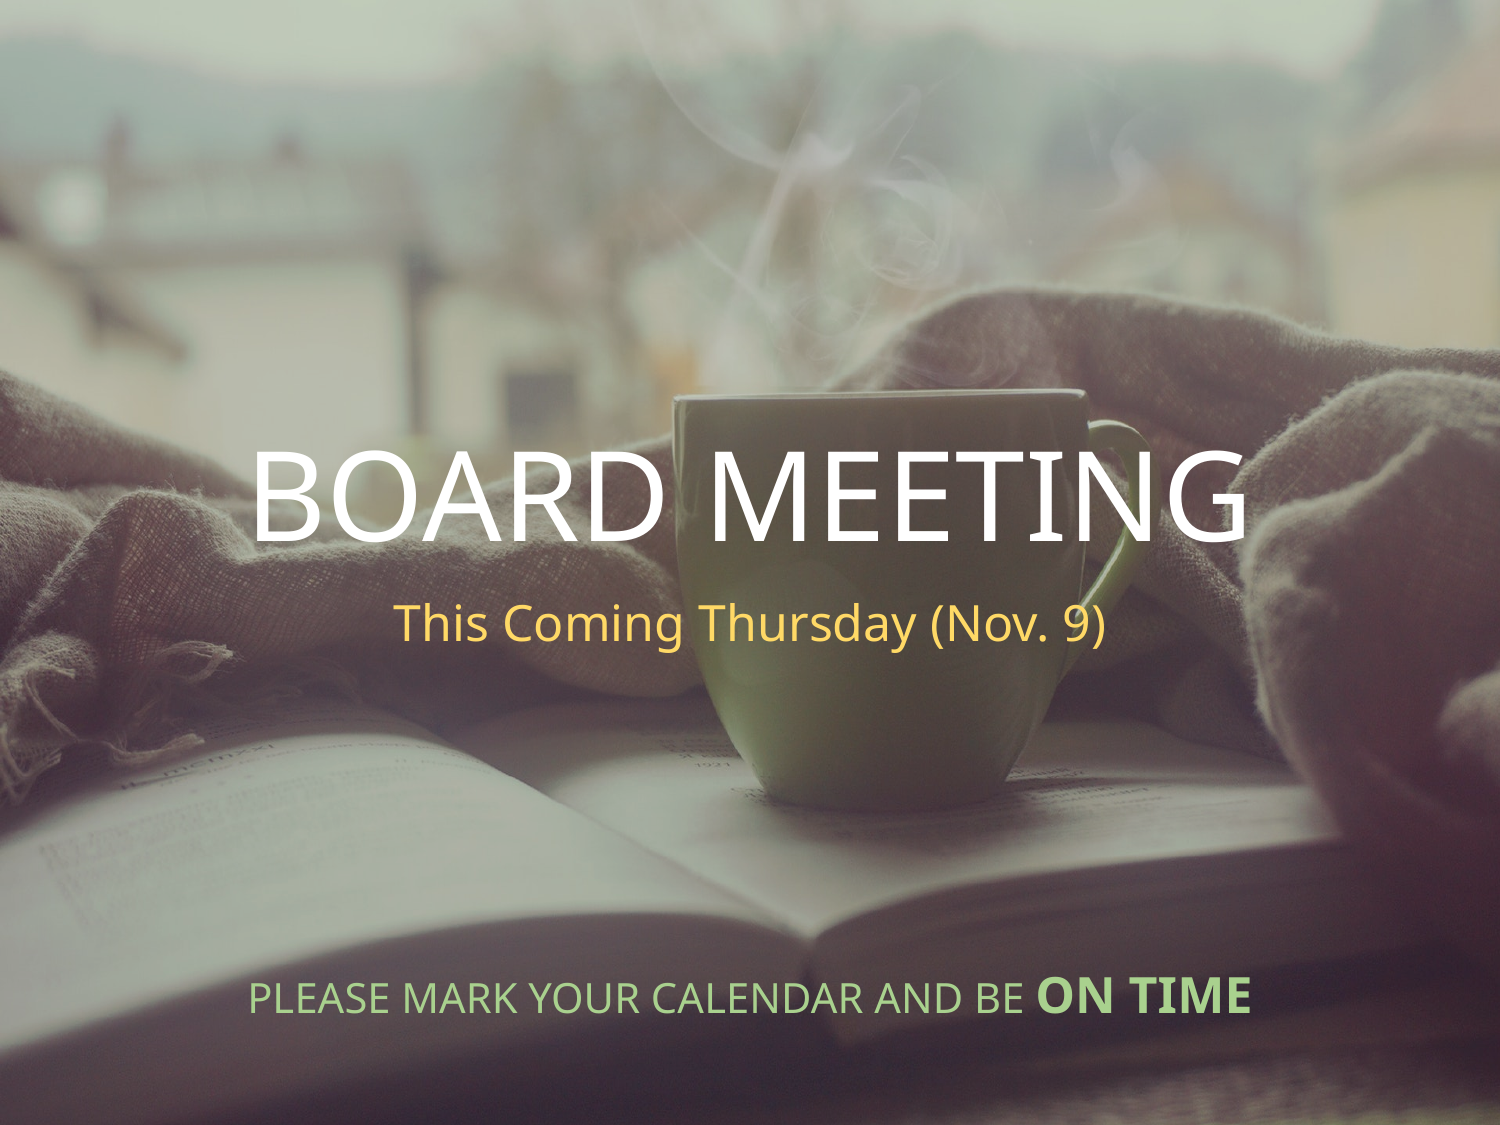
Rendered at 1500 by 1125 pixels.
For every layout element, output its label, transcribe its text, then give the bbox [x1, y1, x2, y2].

title Board Meeting [112, 184, 1388, 576]
subtitle This Coming Thursday (Nov. 9) [187, 590, 1313, 863]
text_box Please mark your calendar and be On Time [232, 955, 1268, 1031]
text_box [0, 0, 1500, 1125]
